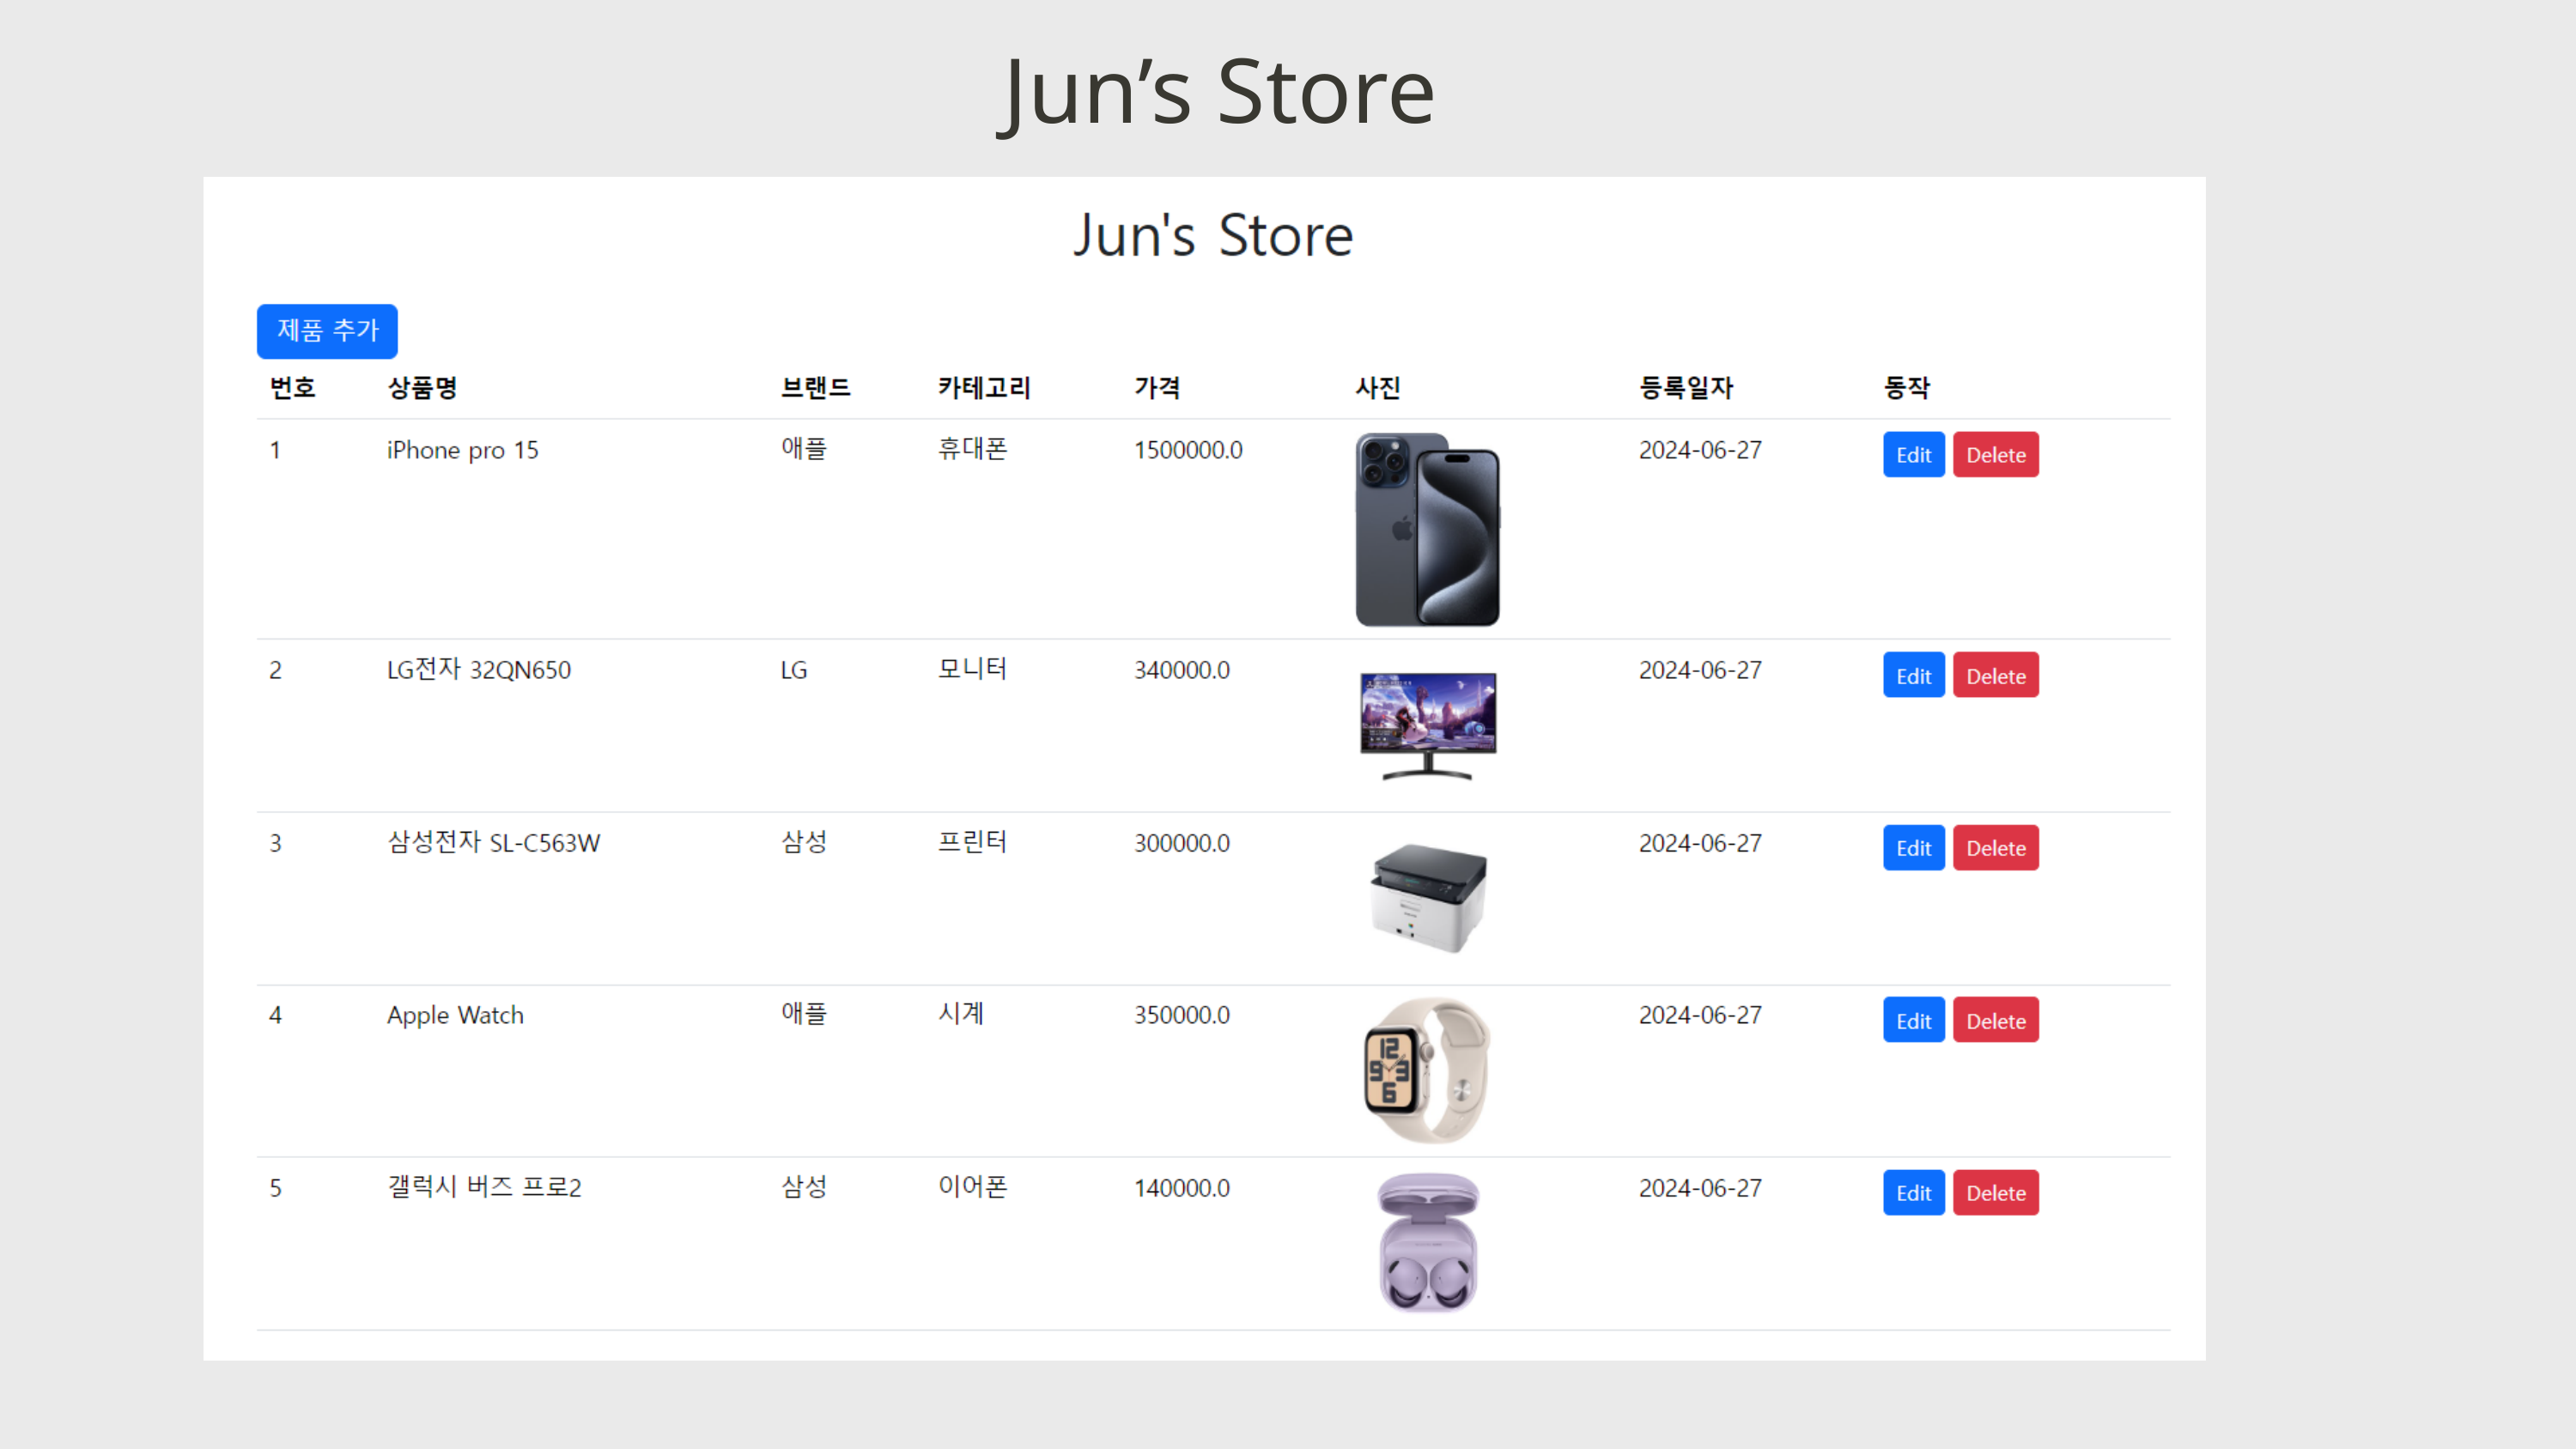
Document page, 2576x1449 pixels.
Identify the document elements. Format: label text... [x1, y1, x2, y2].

text_box Jun’s Store [536, 15, 1438, 142]
picture [204, 176, 2206, 1361]
